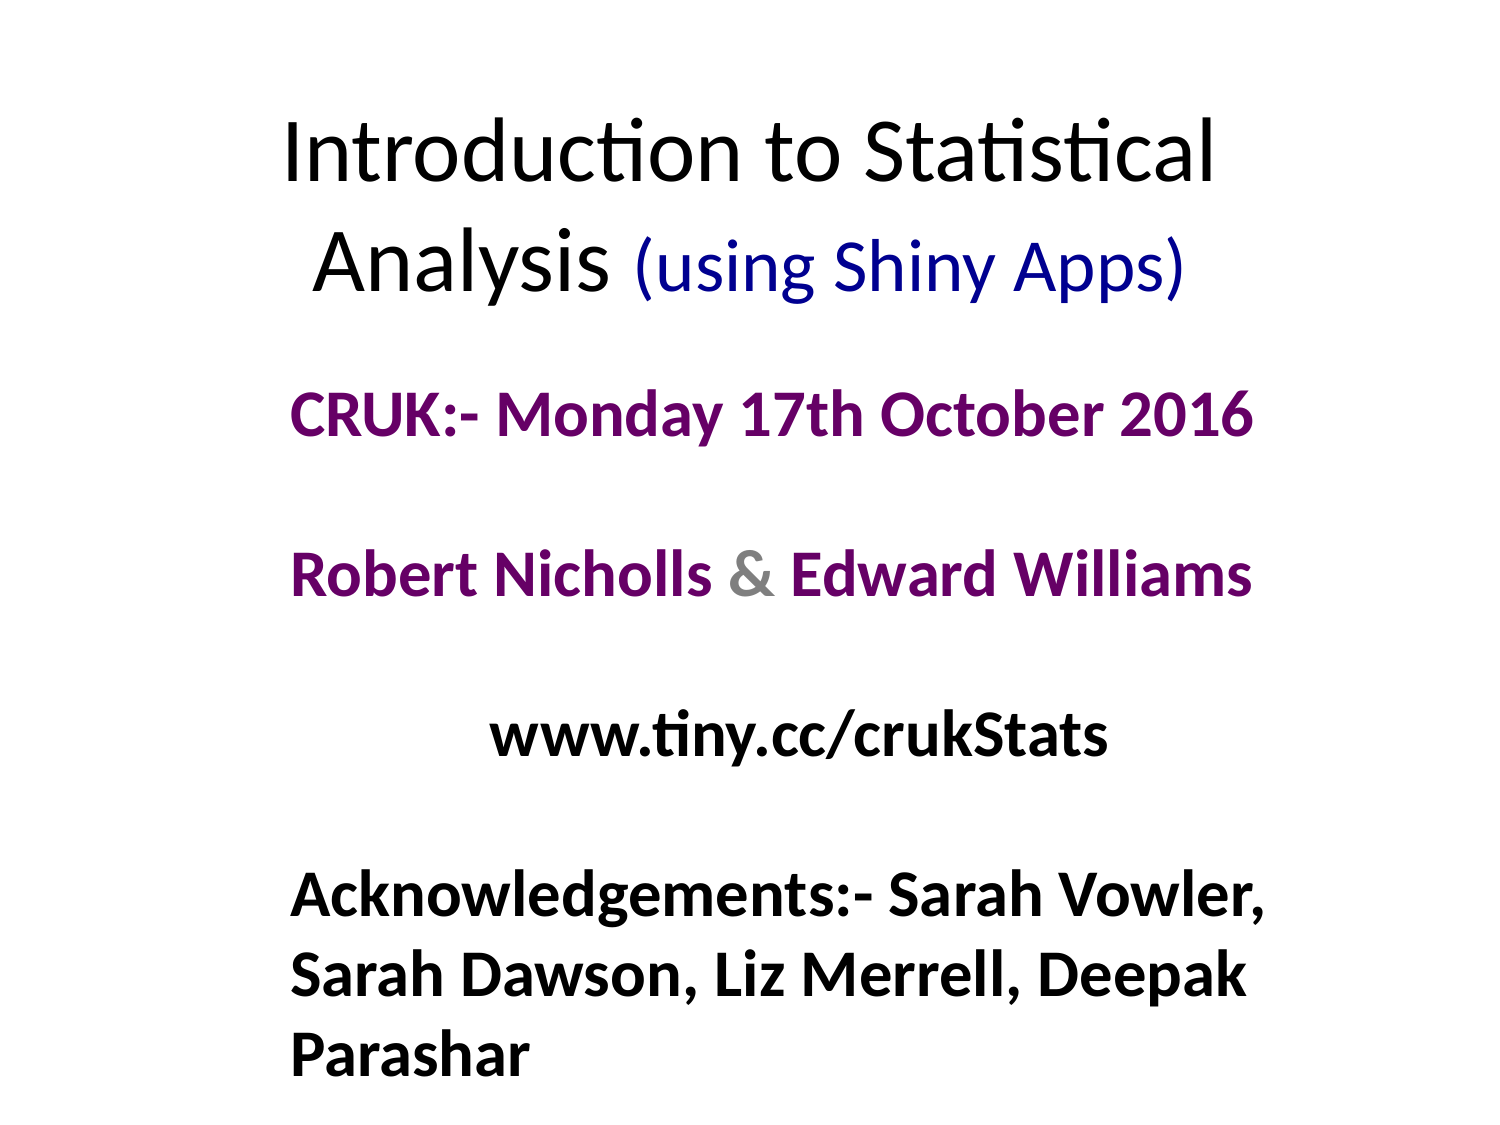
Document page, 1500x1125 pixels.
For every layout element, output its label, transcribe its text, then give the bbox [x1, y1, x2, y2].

subtitle CRUK:- Monday 17th October 2016 Robert Nicholls & Edward Williams www.tiny.cc/crukStats Acknowledgements:- Sarah Vowler, Sarah Dawson, Liz Merrell, Deepak Parashar [275, 362, 1325, 650]
title Introduction to Statistical Analysis (using Shiny Apps) [112, 124, 1388, 366]
